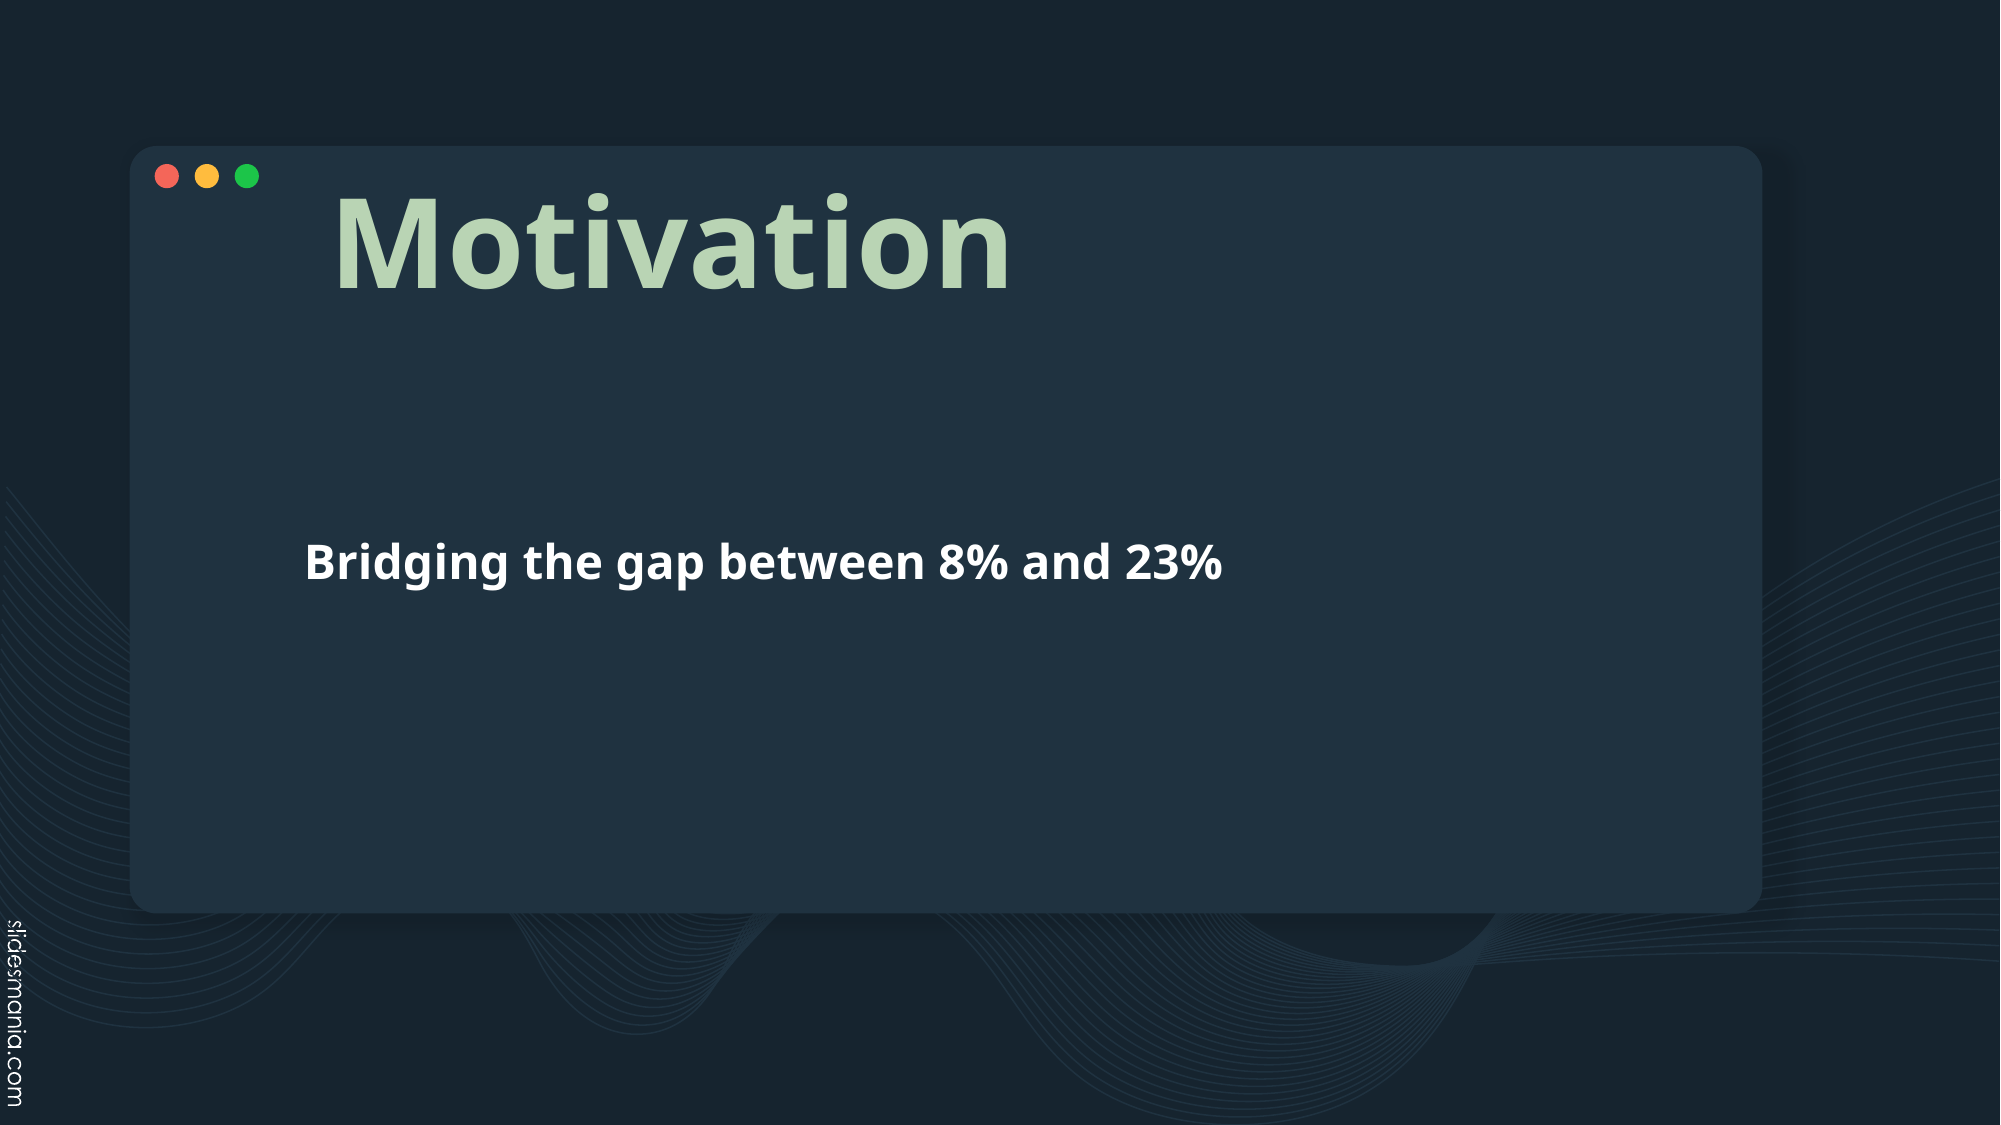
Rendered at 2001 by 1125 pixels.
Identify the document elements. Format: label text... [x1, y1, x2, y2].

subtitle Bridging the gap between 8% and 23% [283, 503, 1614, 622]
title Motivation [309, 143, 1588, 269]
